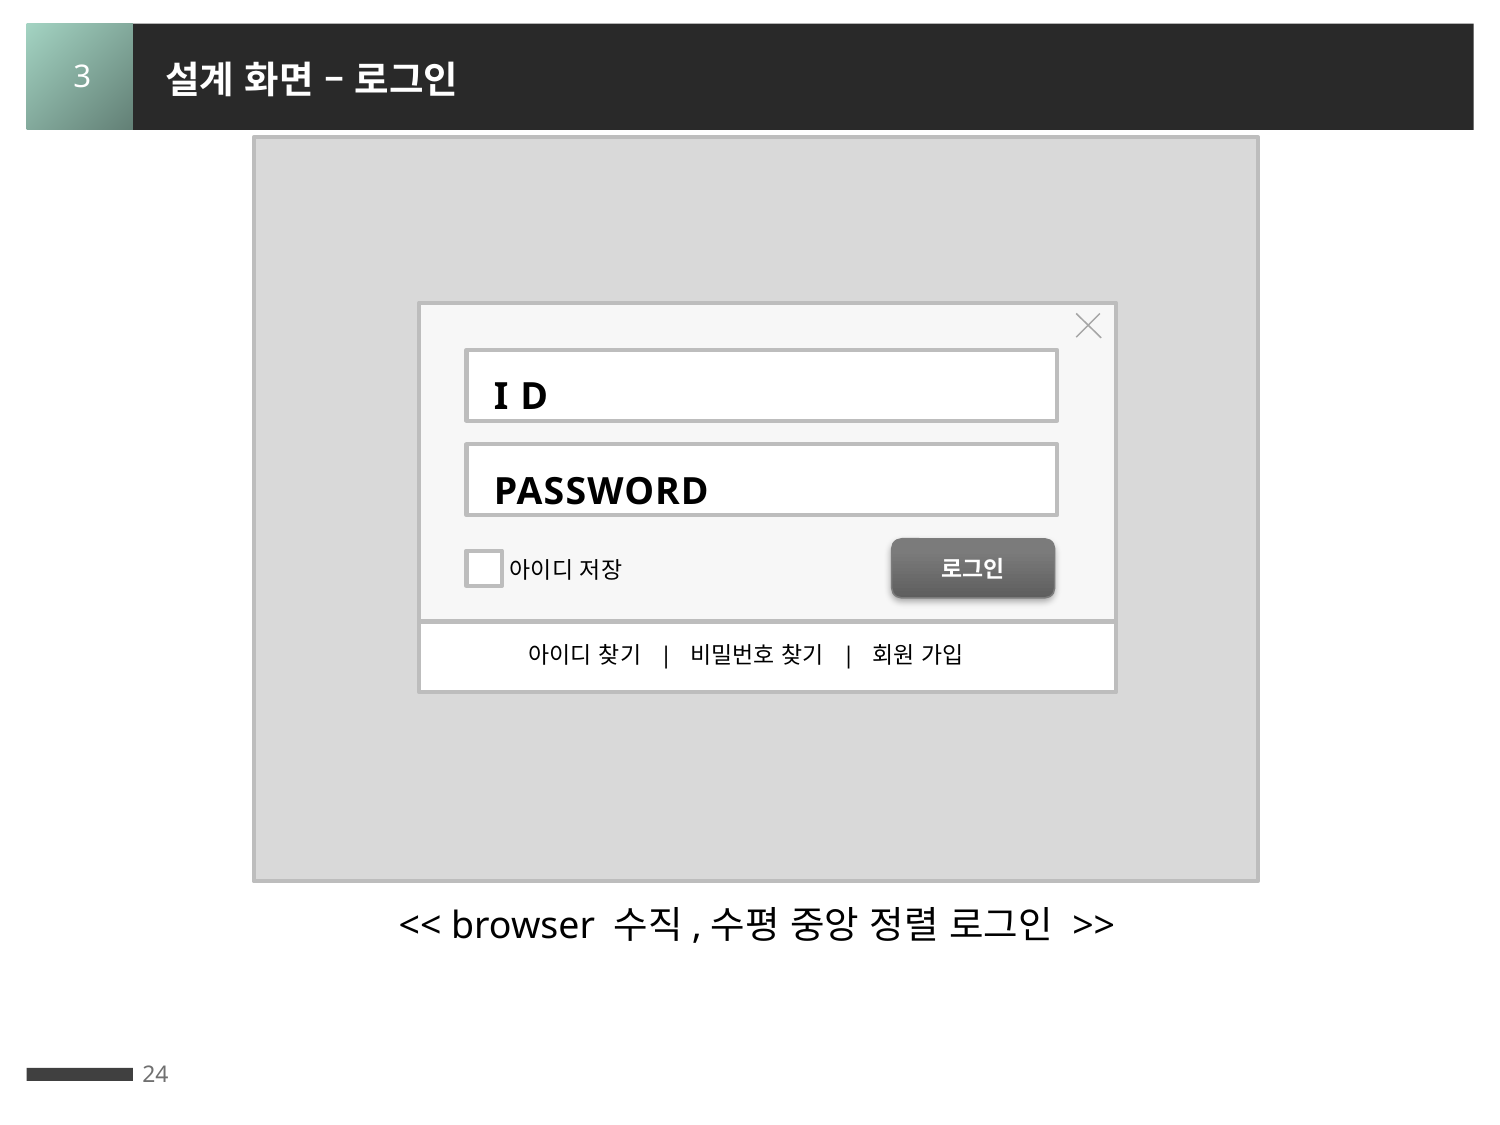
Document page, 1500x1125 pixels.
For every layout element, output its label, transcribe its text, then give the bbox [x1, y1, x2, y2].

text_box [417, 301, 1118, 619]
text_box 설계 화면 – 로그인 [150, 48, 1199, 109]
slide_number 24 [127, 1044, 216, 1105]
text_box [1075, 313, 1102, 339]
text_box << browser 수직,수평 중앙 정렬 로그인 >> [383, 893, 1199, 953]
text_box 3 [41, 48, 124, 101]
text_box [464, 549, 494, 588]
text_box 아이디 저장 [494, 548, 649, 591]
text_box 로그인 [890, 537, 1056, 599]
text_box PASSWORD [464, 442, 1059, 517]
text_box [417, 619, 1118, 694]
text_box 아이디 찾기 | 비밀번호 찾기 | 회원 가입 [513, 633, 1022, 676]
text_box [252, 135, 1260, 883]
text_box I D [464, 348, 1059, 423]
